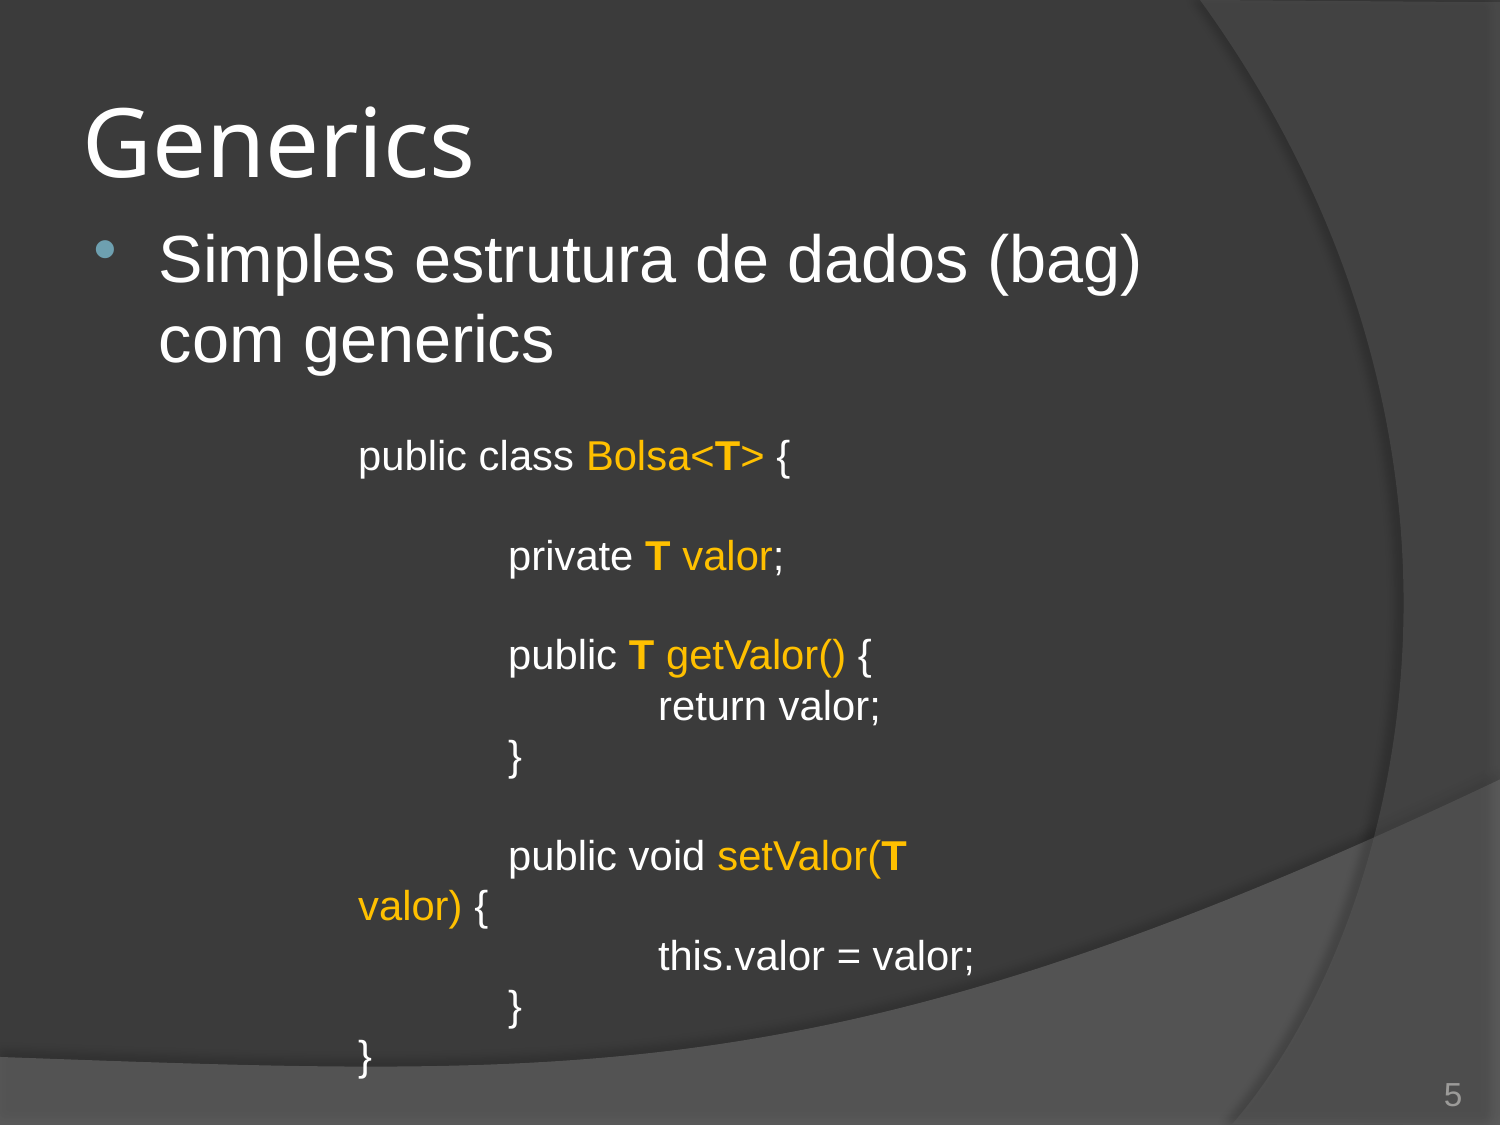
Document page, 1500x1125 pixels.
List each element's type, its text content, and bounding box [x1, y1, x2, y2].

title Generics [74, 44, 1301, 233]
list Simples estrutura de dados (bag) com generics [74, 207, 1270, 391]
slide_number 5 [1337, 1053, 1463, 1114]
list public class Bolsa<T> { private T valor; public T getValor() { return valor; } public void setValor(T valor) { this.valor = valor; } } [342, 420, 1034, 1006]
